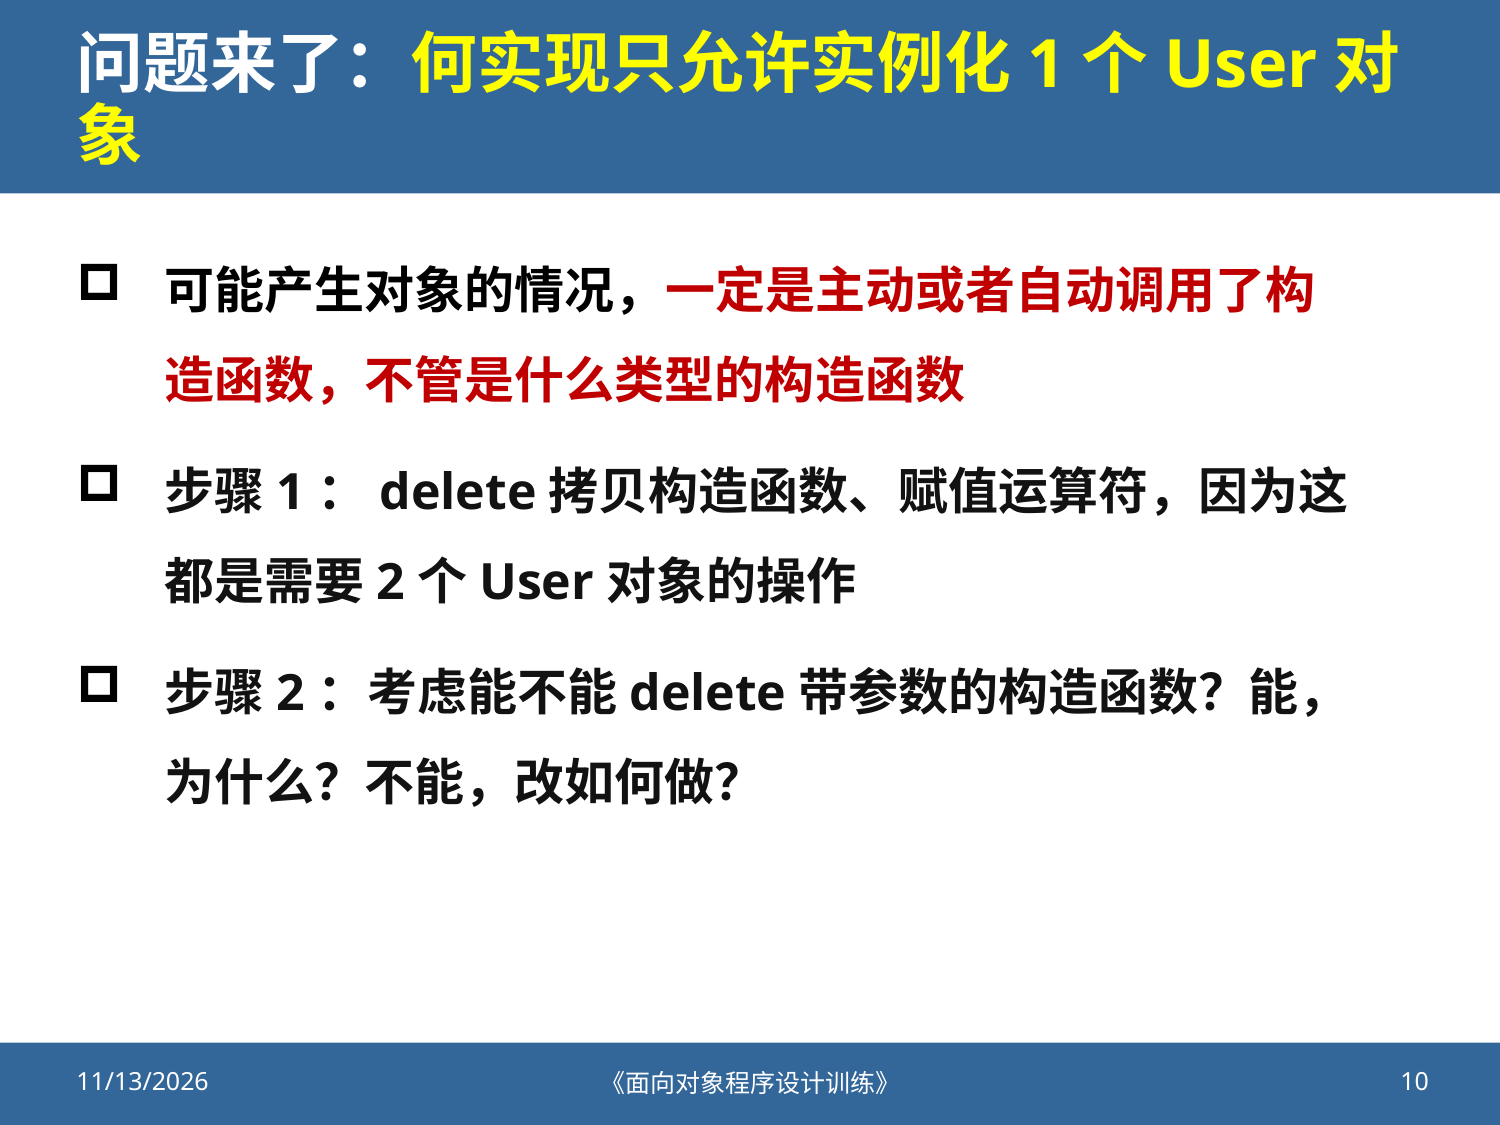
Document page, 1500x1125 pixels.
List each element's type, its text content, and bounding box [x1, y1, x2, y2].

slide_number 10 [1084, 1052, 1444, 1113]
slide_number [61, 1052, 422, 1113]
title 问题来了：何实现只允许实例化1个User对象 [61, 27, 1441, 177]
footer 《面向对象程序设计训练》 [480, 1052, 1021, 1113]
list 可能产生对象的情况，一定是主动或者自动调用了构造函数，不管是什么类型的构造函数 步骤1：delete拷贝构造函数、赋值运算符，因为这都是需要2个User对象的操作 步骤2：考虑能不能delete带参数的构造函数？能，为什么？不能，改如何做？ [61, 221, 1370, 1017]
